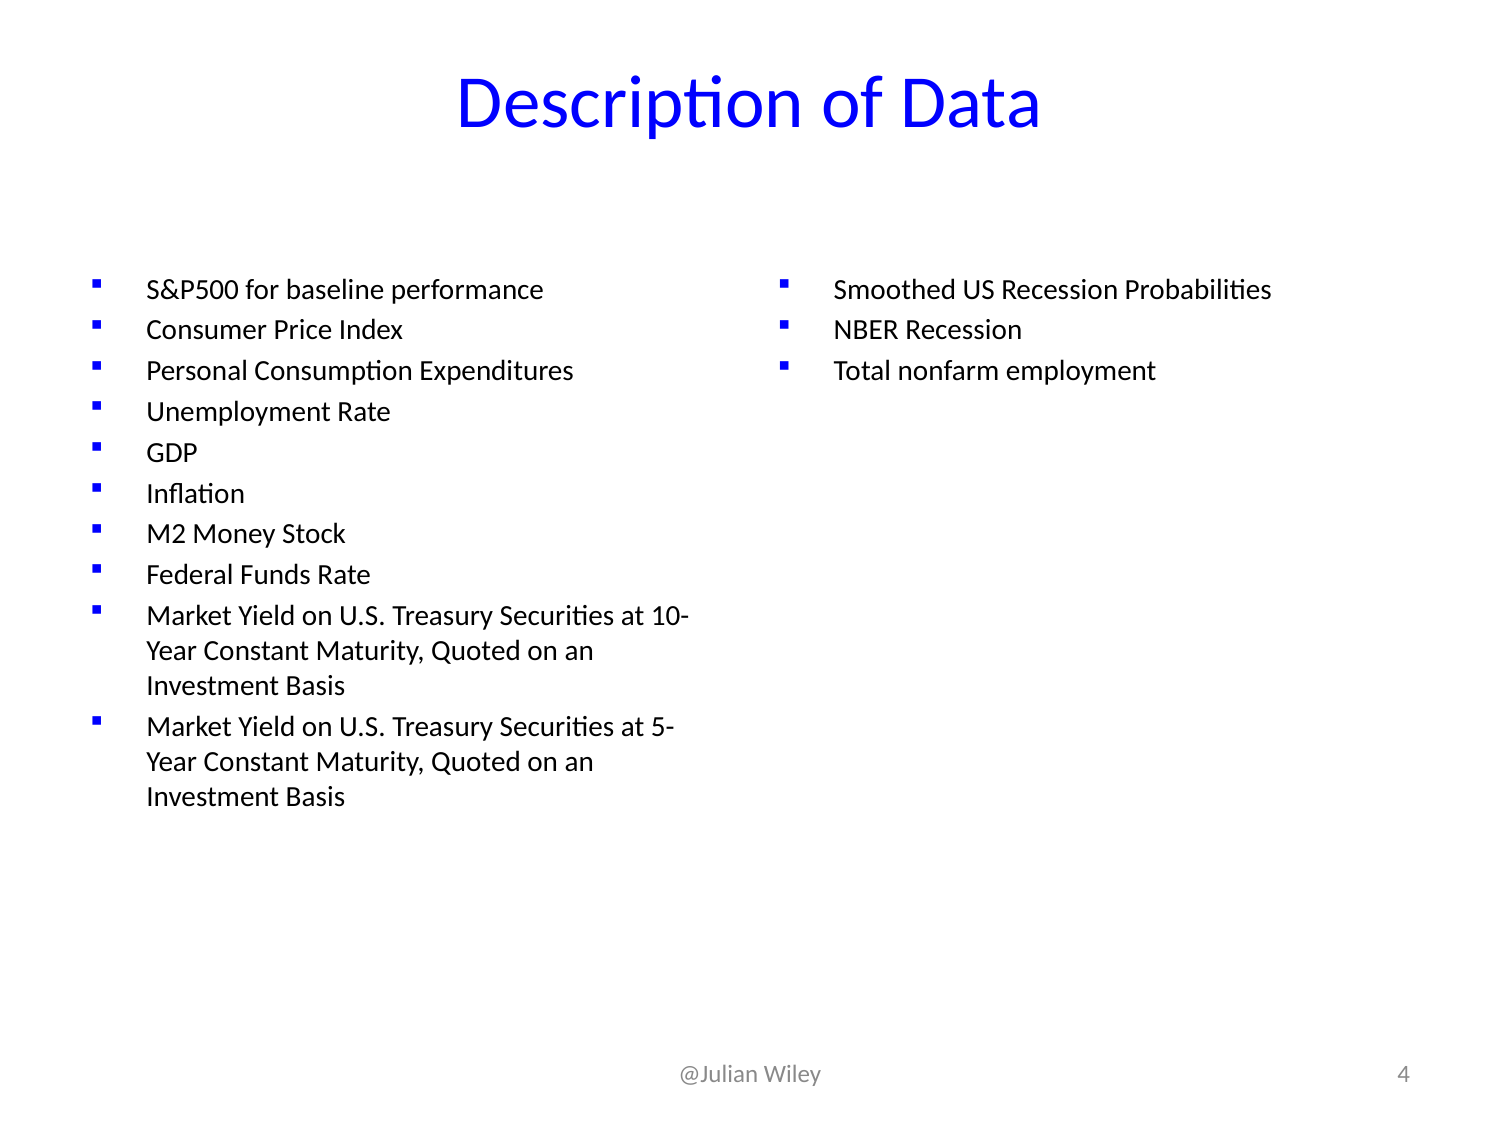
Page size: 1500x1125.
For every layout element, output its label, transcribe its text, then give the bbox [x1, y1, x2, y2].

title Description of Data [75, 45, 1425, 150]
list Smoothed US Recession Probabilities NBER Recession Total nonfarm employment [762, 262, 1425, 1005]
footer @Julian Wiley [512, 1042, 988, 1103]
list S&P500 for baseline performance Consumer Price Index Personal Consumption Expenditures Unemployment Rate GDP Inflation M2 Money Stock Federal Funds Rate Market Yield on U.S. Treasury Securities at 10-Year Constant Maturity, Quoted on an Investment Basis Market Yield on U.S. Treasury Securities at 5-Year Constant Maturity, Quoted on an Investment Basis [75, 262, 738, 1005]
slide_number 4 [1074, 1042, 1425, 1103]
